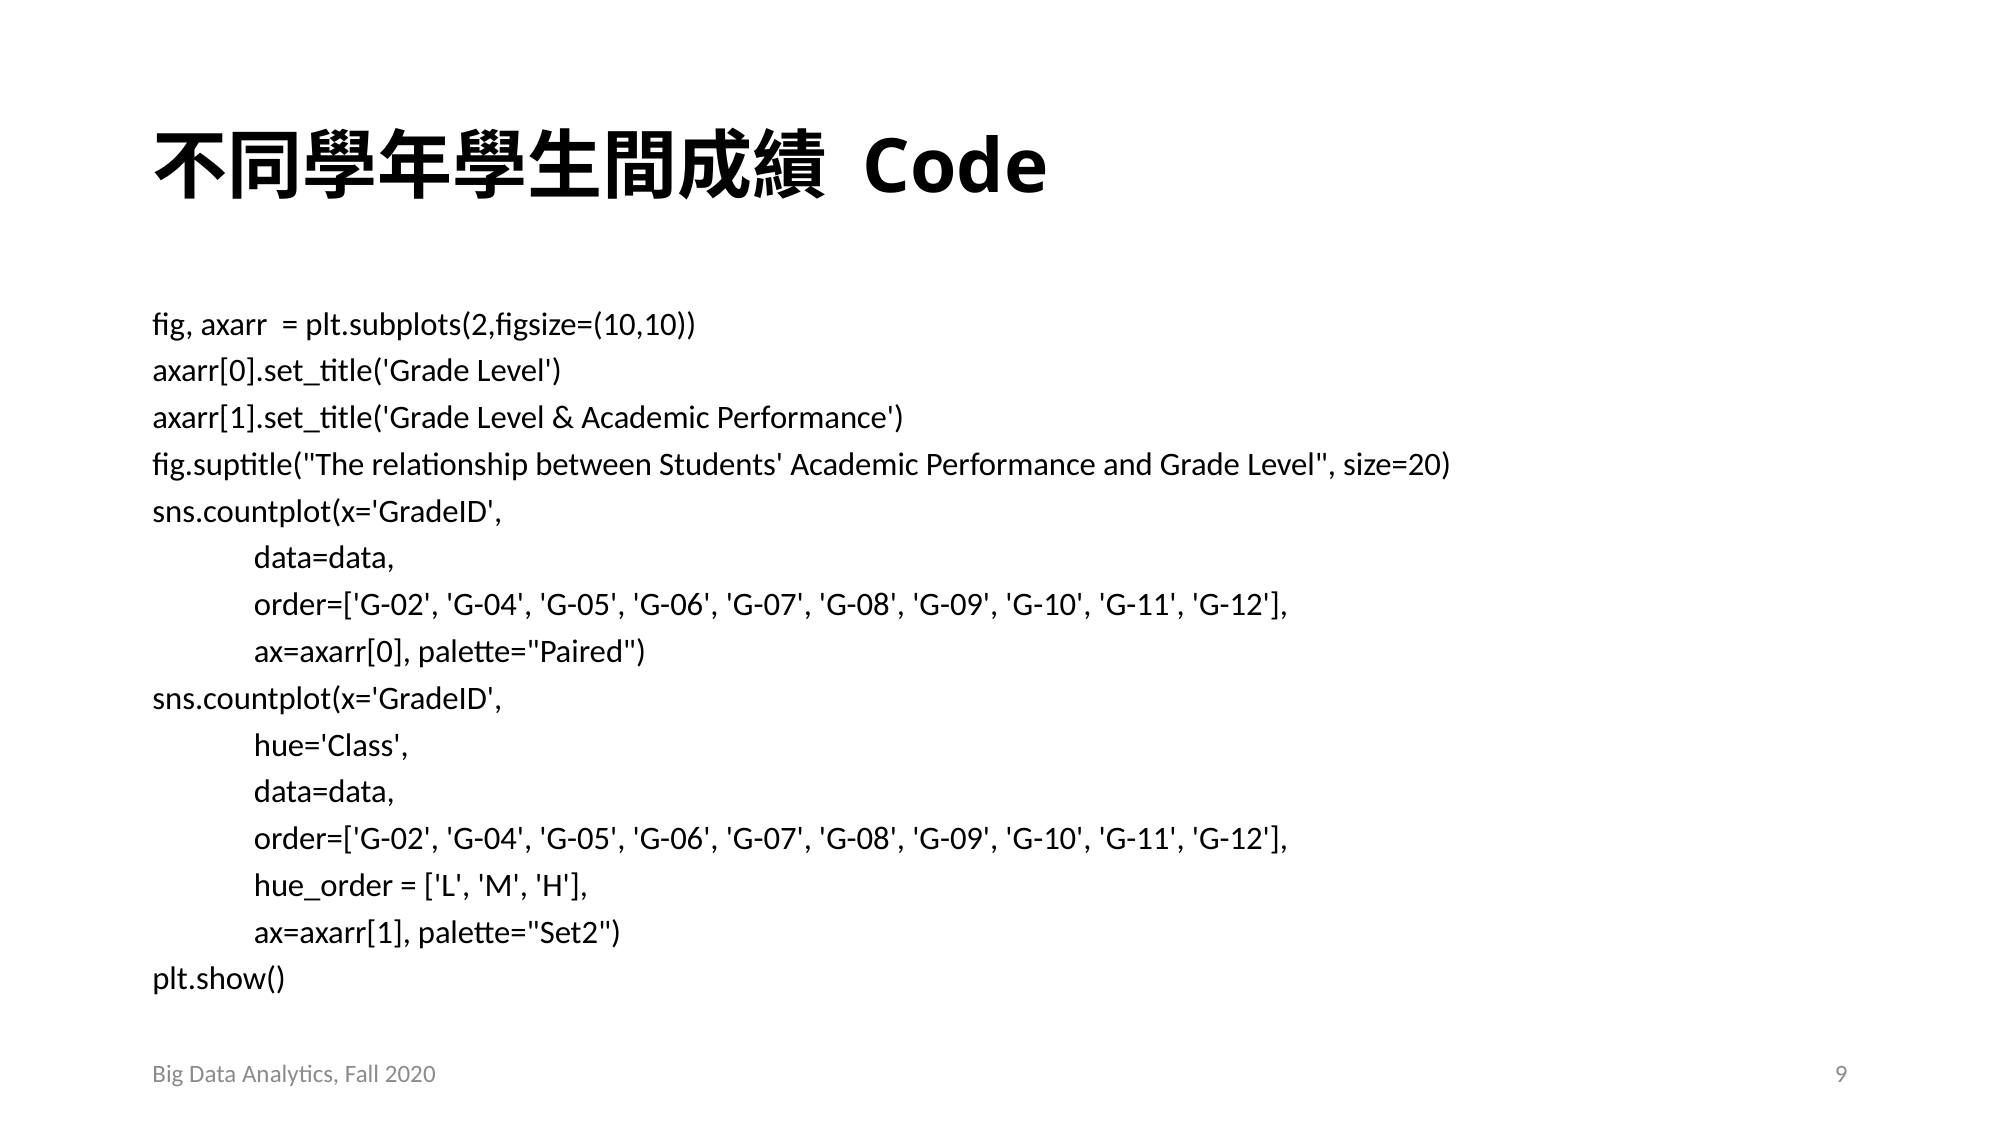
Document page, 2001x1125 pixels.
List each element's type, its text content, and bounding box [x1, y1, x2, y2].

list fig, axarr = plt.subplots(2,figsize=(10,10)) axarr[0].set_title('Grade Level') axarr[1].set_title('Grade Level & Academic Performance') fig.suptitle("The relationship between Students' Academic Performance and Grade Level", size=20) sns.countplot(x='GradeID', data=data, order=['G-02', 'G-04', 'G-05', 'G-06', 'G-07', 'G-08', 'G-09', 'G-10', 'G-11', 'G-12'], ax=axarr[0], palette="Paired") sns.countplot(x='GradeID', hue='Class', data=data, order=['G-02', 'G-04', 'G-05', 'G-06', 'G-07', 'G-08', 'G-09', 'G-10', 'G-11', 'G-12'], hue_order = ['L', 'M', 'H'], ax=axarr[1], palette="Set2") plt.show() [137, 299, 1863, 1014]
slide_number 9 [1412, 1042, 1863, 1103]
title 不同學年學生間成績 Code [137, 59, 1863, 278]
slide_number Big Data Analytics, Fall 2020 [137, 1042, 588, 1103]
